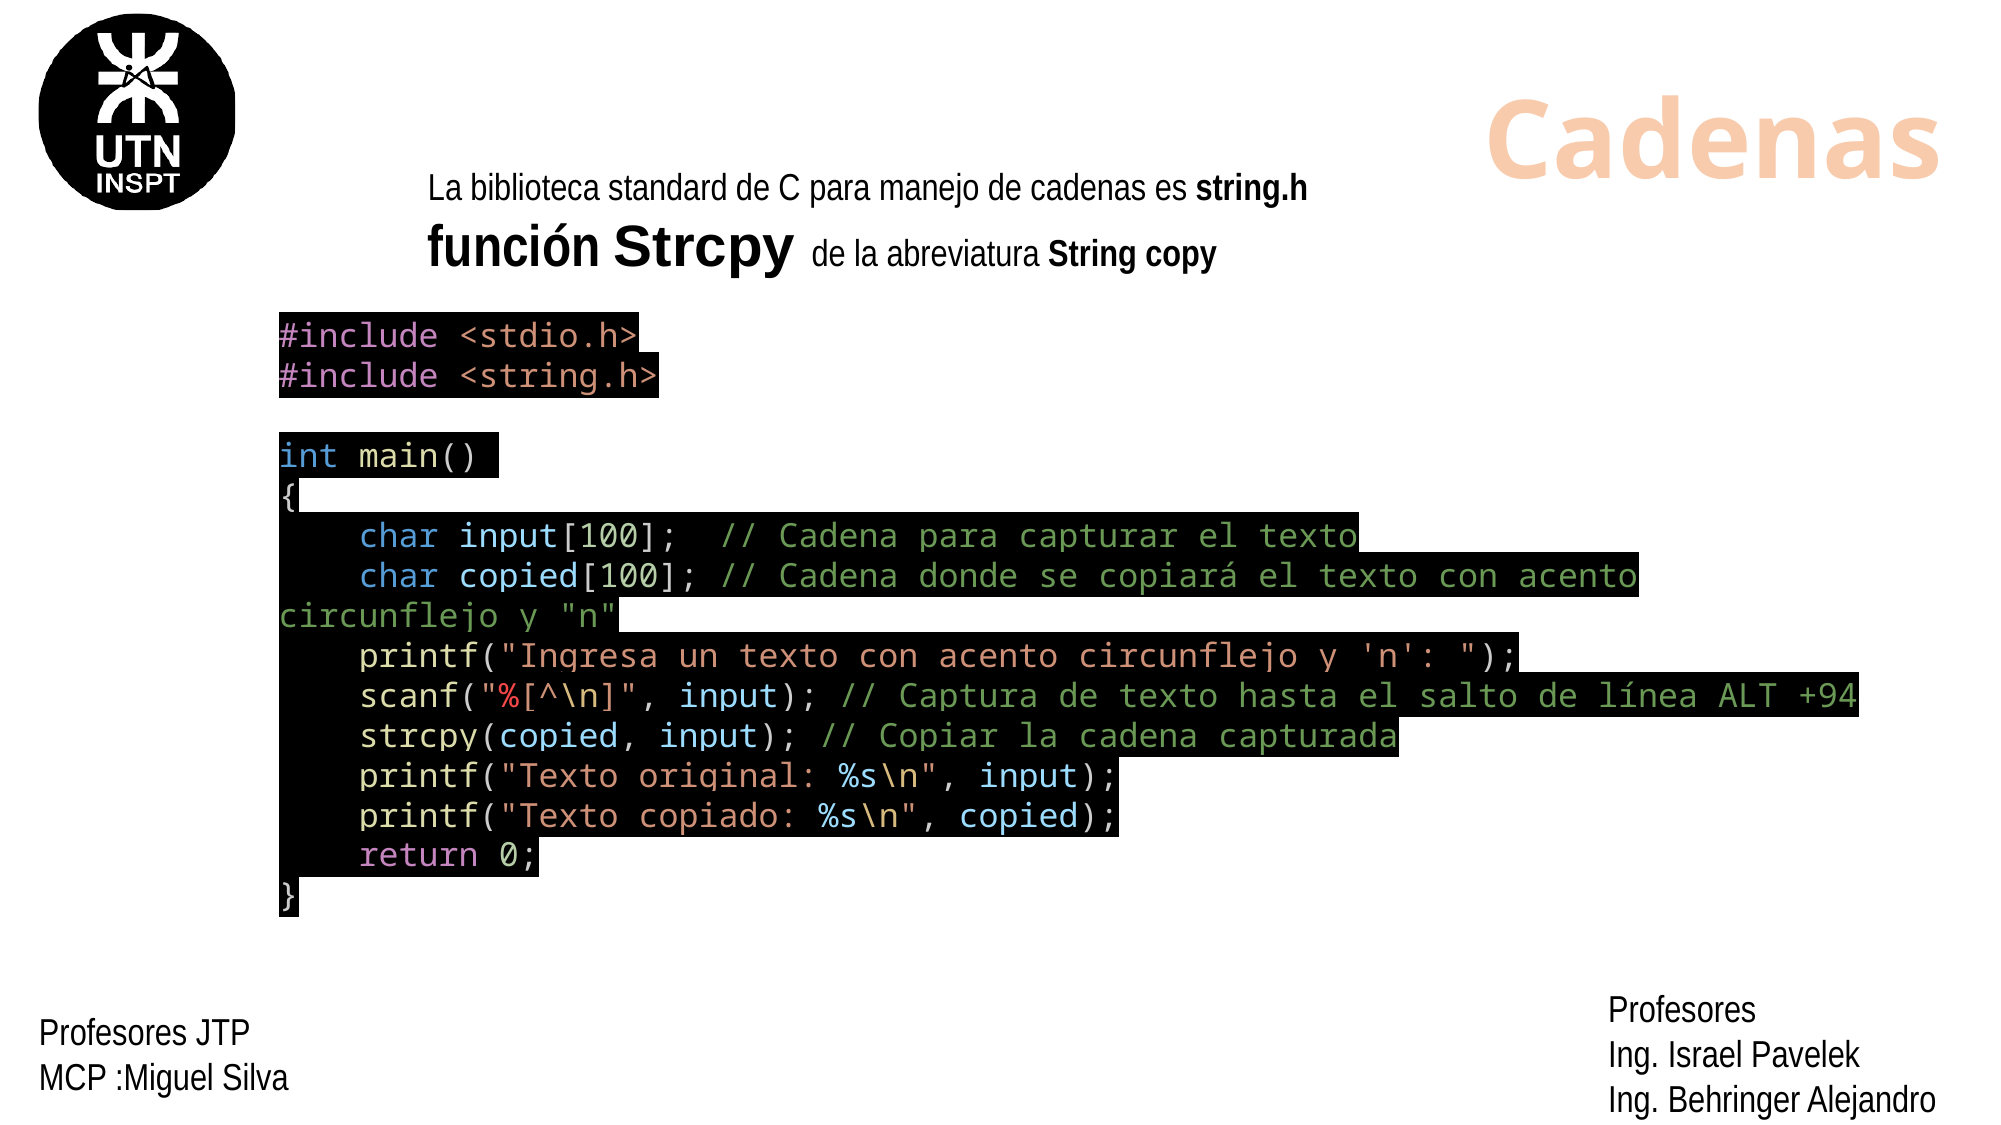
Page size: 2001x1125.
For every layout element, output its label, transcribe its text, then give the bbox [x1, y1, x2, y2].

title Cadenas [1464, 52, 1962, 211]
text_box #include <stdio.h> #include <string.h> int main() { char input[100]; // Cadena para capturar el texto char copied[100]; // Cadena donde se copiará el texto con acento circunflejo y "n" printf("Ingresa un texto con acento circunflejo y 'n': "); scanf("%[^\n]", input); // Captura de texto hasta el salto de línea ALT +94 strcpy(copied, input); // Copiar la cadena capturada printf("Texto original: %s\n", input); printf("Texto copiado: %s\n", copied); return 0; } [263, 307, 1878, 966]
text_box La biblioteca standard de C para manejo de cadenas es string.h función Strcpy de la abreviatura String copy [413, 155, 1408, 285]
text_box Profesores Ing. Israel Pavelek Ing. Behringer Alejandro [1593, 977, 2000, 1125]
text_box Profesores JTP MCP :Miguel Silva [24, 1000, 448, 1105]
picture [38, 13, 236, 211]
